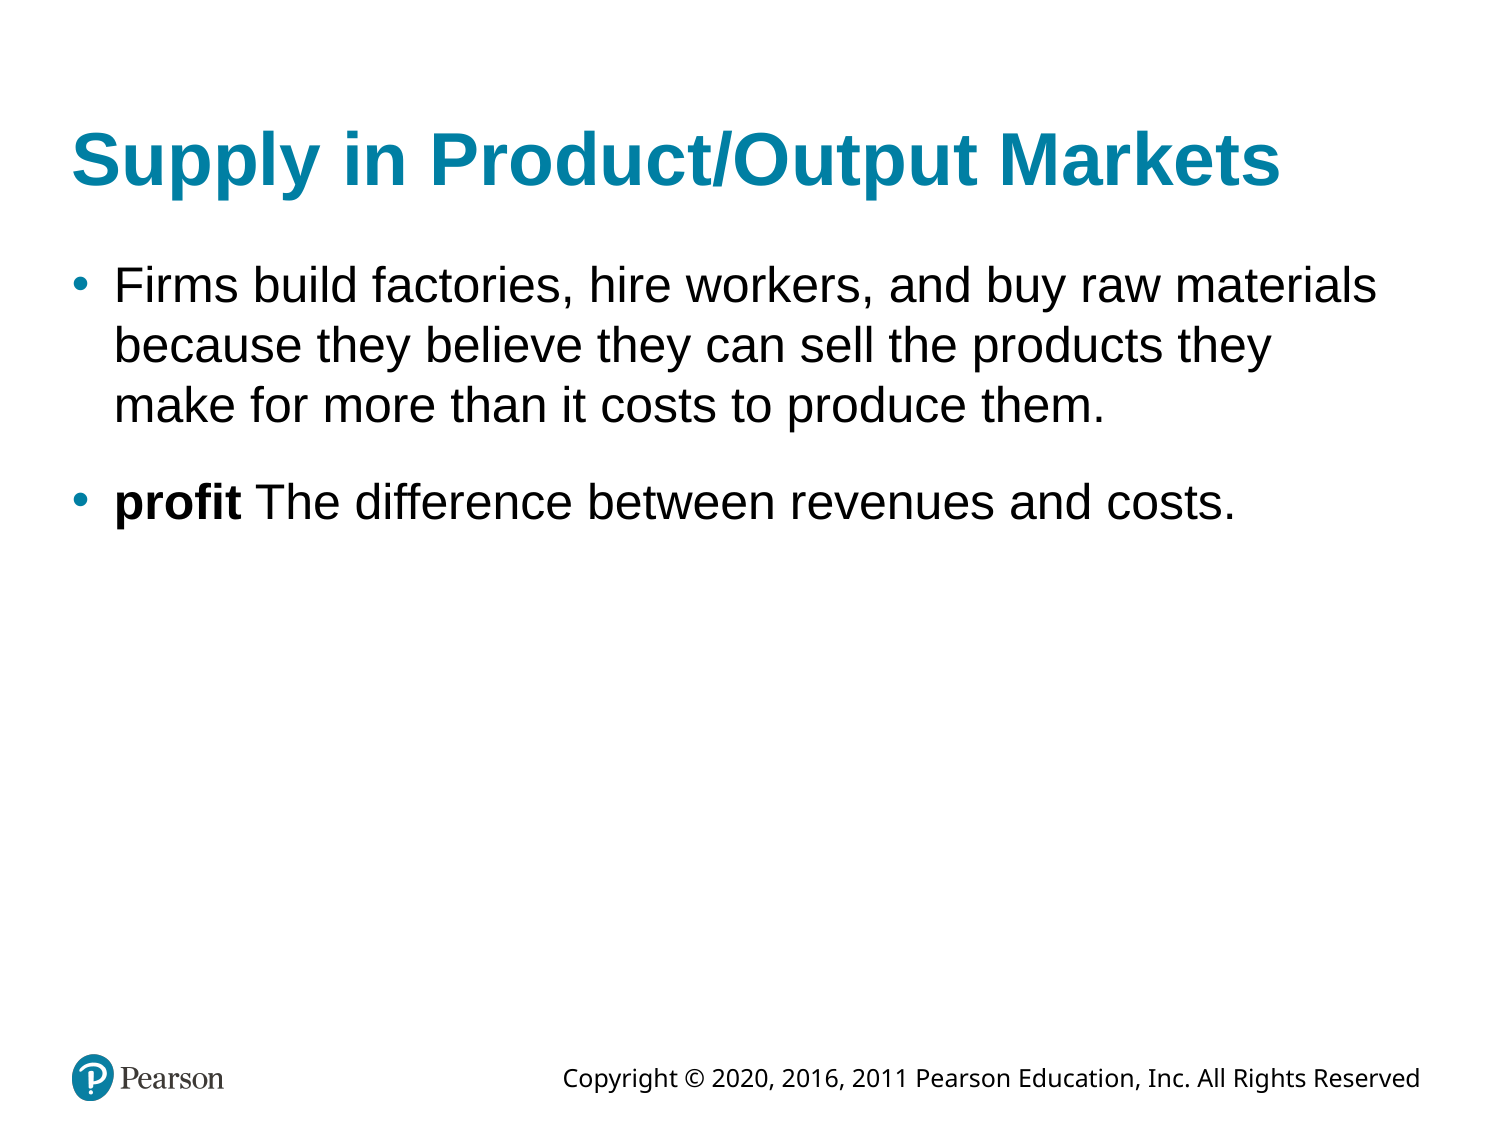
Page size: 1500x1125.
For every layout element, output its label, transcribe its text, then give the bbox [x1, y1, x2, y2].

picture [98, 1054, 224, 1101]
picture [72, 1054, 88, 1070]
picture [80, 1063, 106, 1088]
picture [72, 1087, 83, 1101]
list Firms build factories, hire workers, and buy raw materials because they believe they can sell the products they make for more than it costs to produce them. profit The difference between revenues and costs. [56, 237, 1408, 906]
title Supply in Product/Output Markets [56, 0, 1407, 216]
